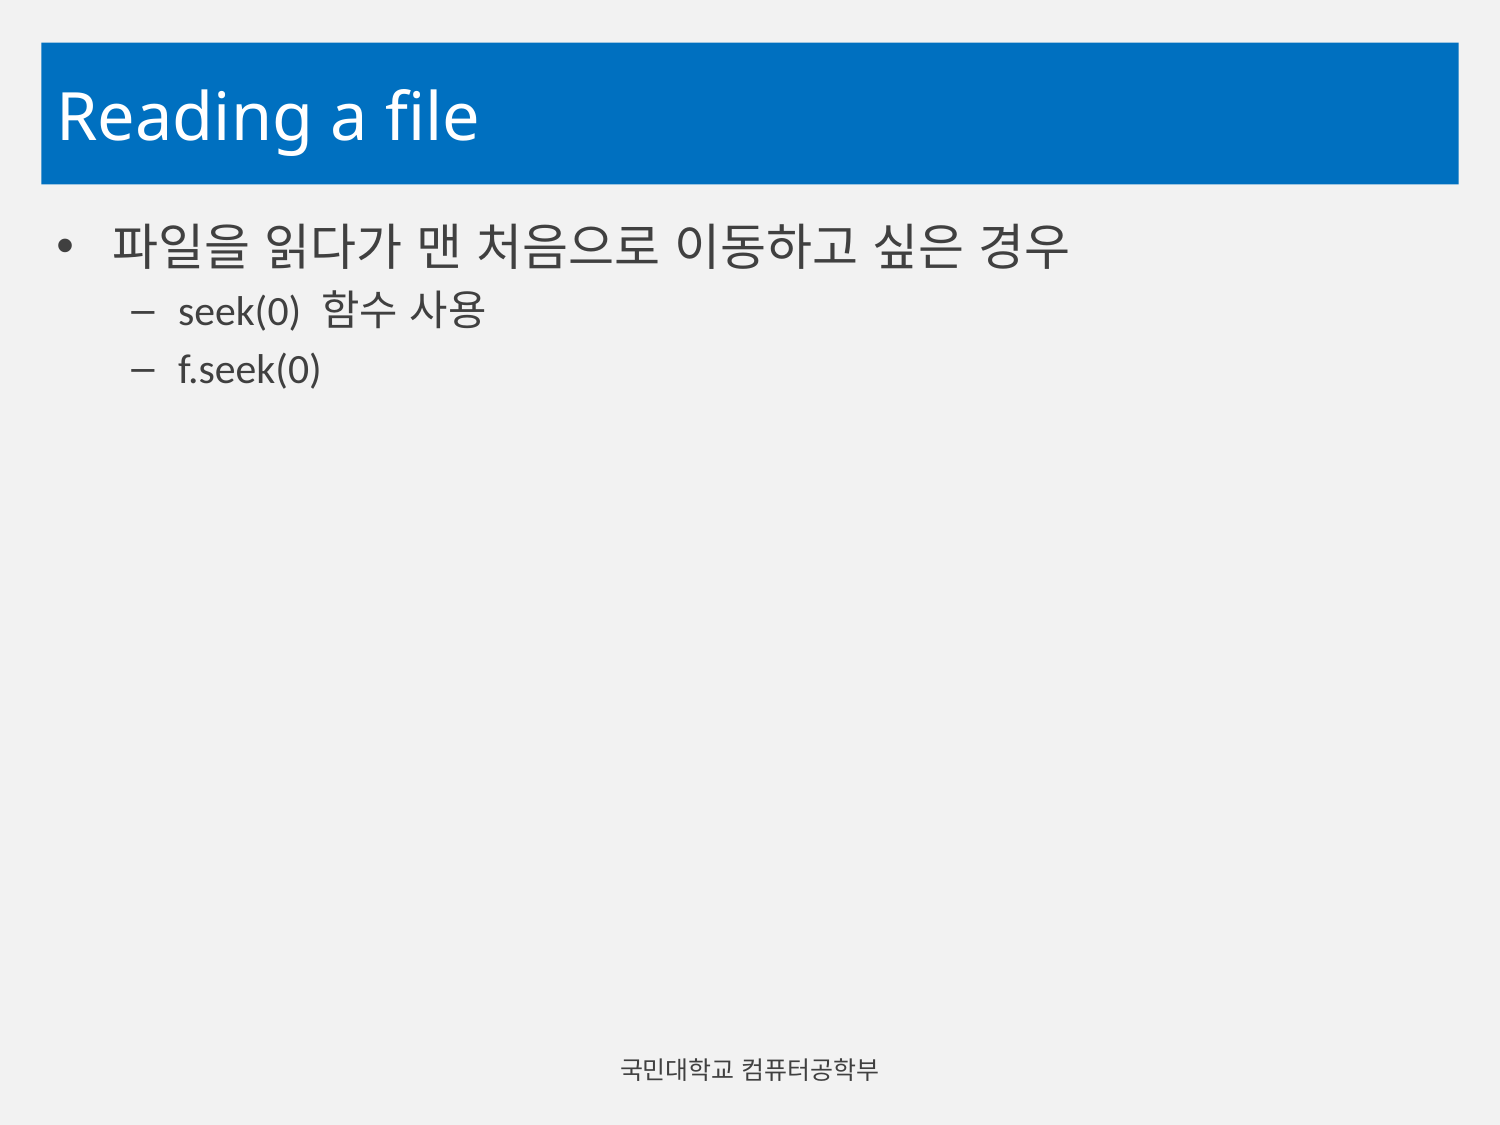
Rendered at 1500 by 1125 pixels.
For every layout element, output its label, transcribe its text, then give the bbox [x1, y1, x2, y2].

title Reading a file [41, 42, 1459, 185]
list 파일을 읽다가 맨 처음으로 이동하고 싶은 경우 seek(0) 함수 사용 f.seek(0) [41, 208, 1459, 1000]
footer 국민대학교 컴퓨터공학부 [466, 1042, 1034, 1103]
